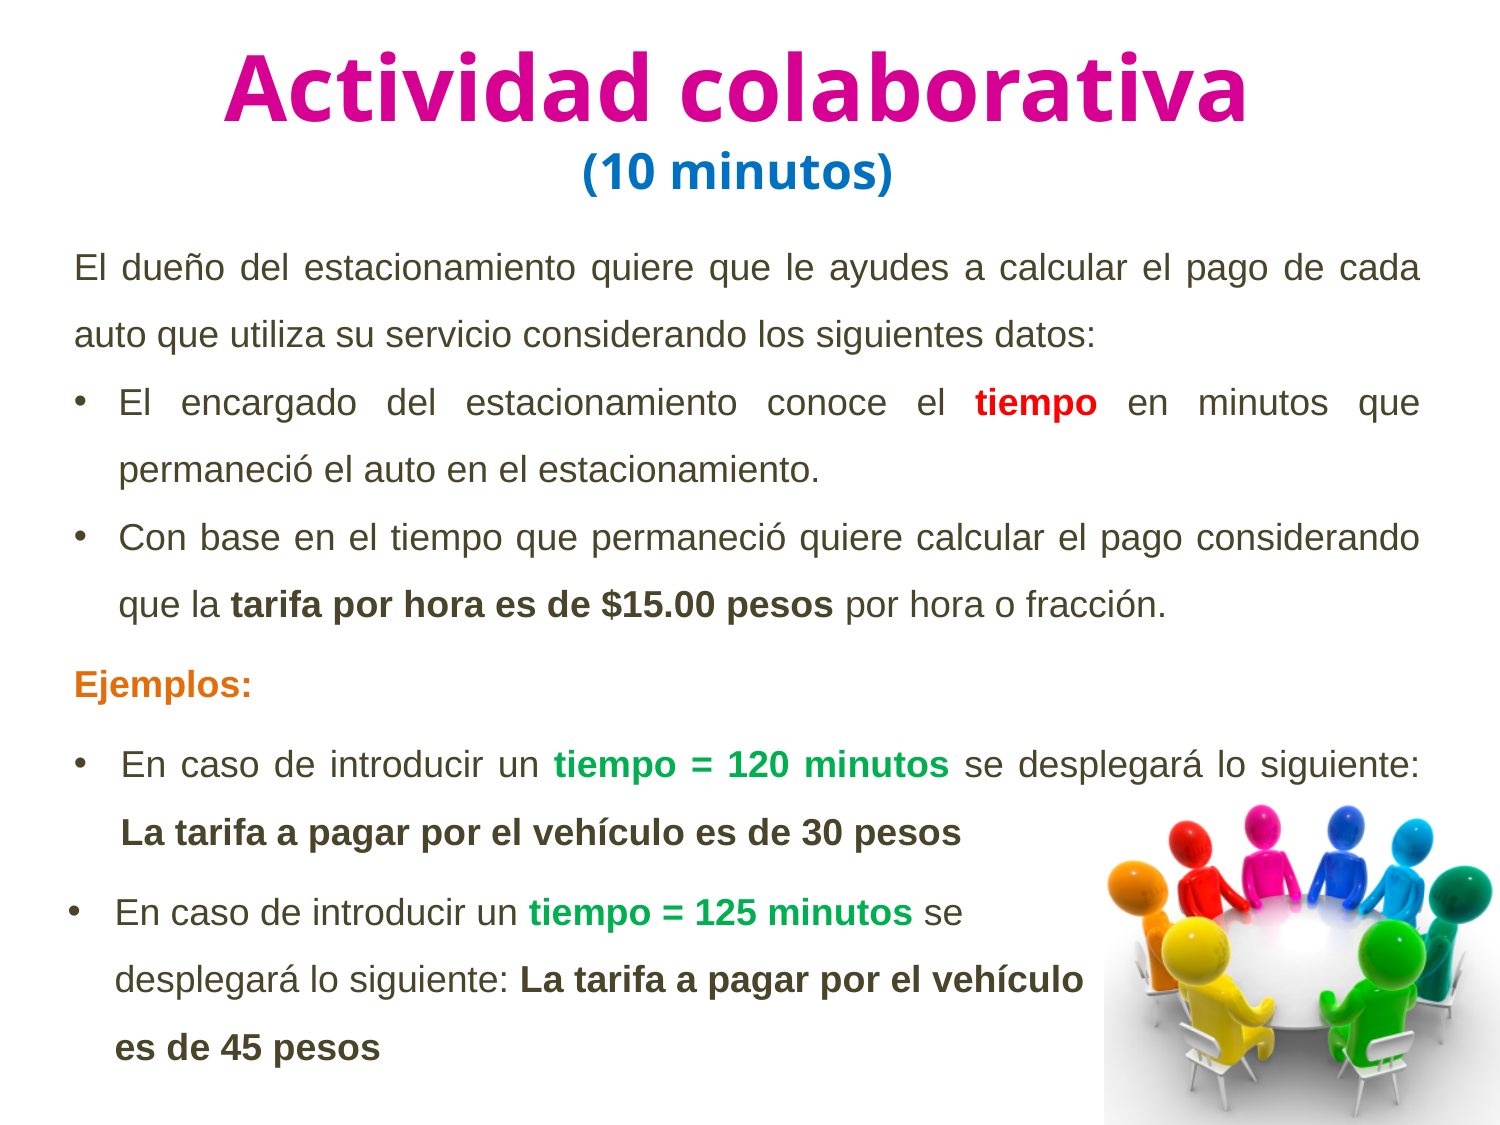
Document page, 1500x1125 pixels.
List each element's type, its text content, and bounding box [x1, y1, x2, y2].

picture [1104, 795, 1500, 1125]
text_box Actividad colaborativa (10 minutos) [194, 33, 1282, 197]
text_box En caso de introducir un tiempo = 125 minutos se desplegará lo siguiente: La tarifa a pagar por el vehículo es de 45 pesos [53, 857, 1099, 1125]
text_box El dueño del estacionamiento quiere que le ayudes a calcular el pago de cada auto que utiliza su servicio considerando los siguientes datos: El encargado del estacionamiento conoce el tiempo en minutos que permaneció el auto en el estacionamiento. Con base en el tiempo que permaneció quiere calcular el pago considerando que la tarifa por hora es de $15.00 pesos por hora o fracción. Ejemplos: En caso de introducir un tiempo = 120 minutos se desplegará lo siguiente: La tarifa a pagar por el vehículo es de 30 pesos [58, 213, 1436, 857]
